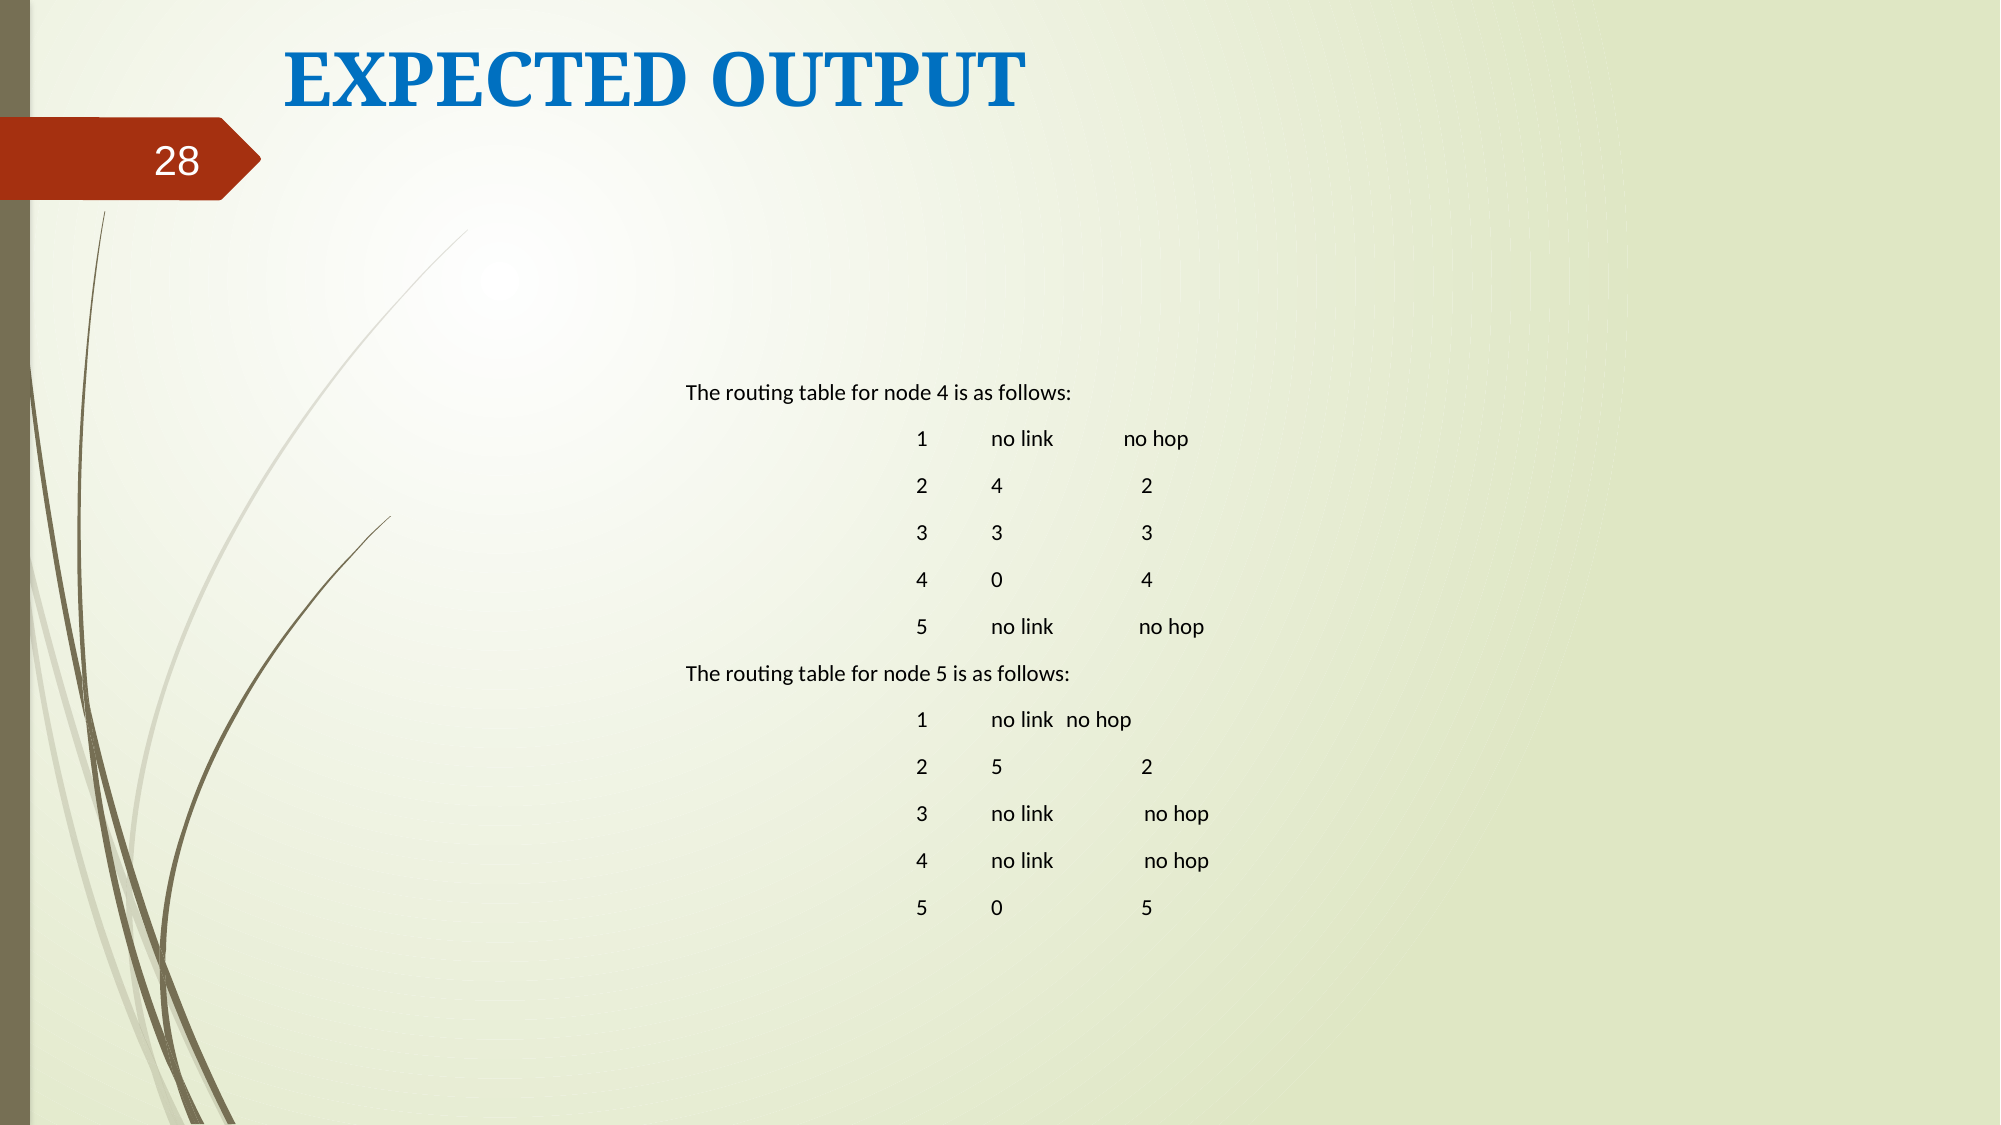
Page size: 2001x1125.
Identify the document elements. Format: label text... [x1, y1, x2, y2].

title EXPECTED OUTPUT [269, 24, 1731, 235]
slide_number 28 [87, 129, 216, 190]
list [685, 378, 1627, 942]
